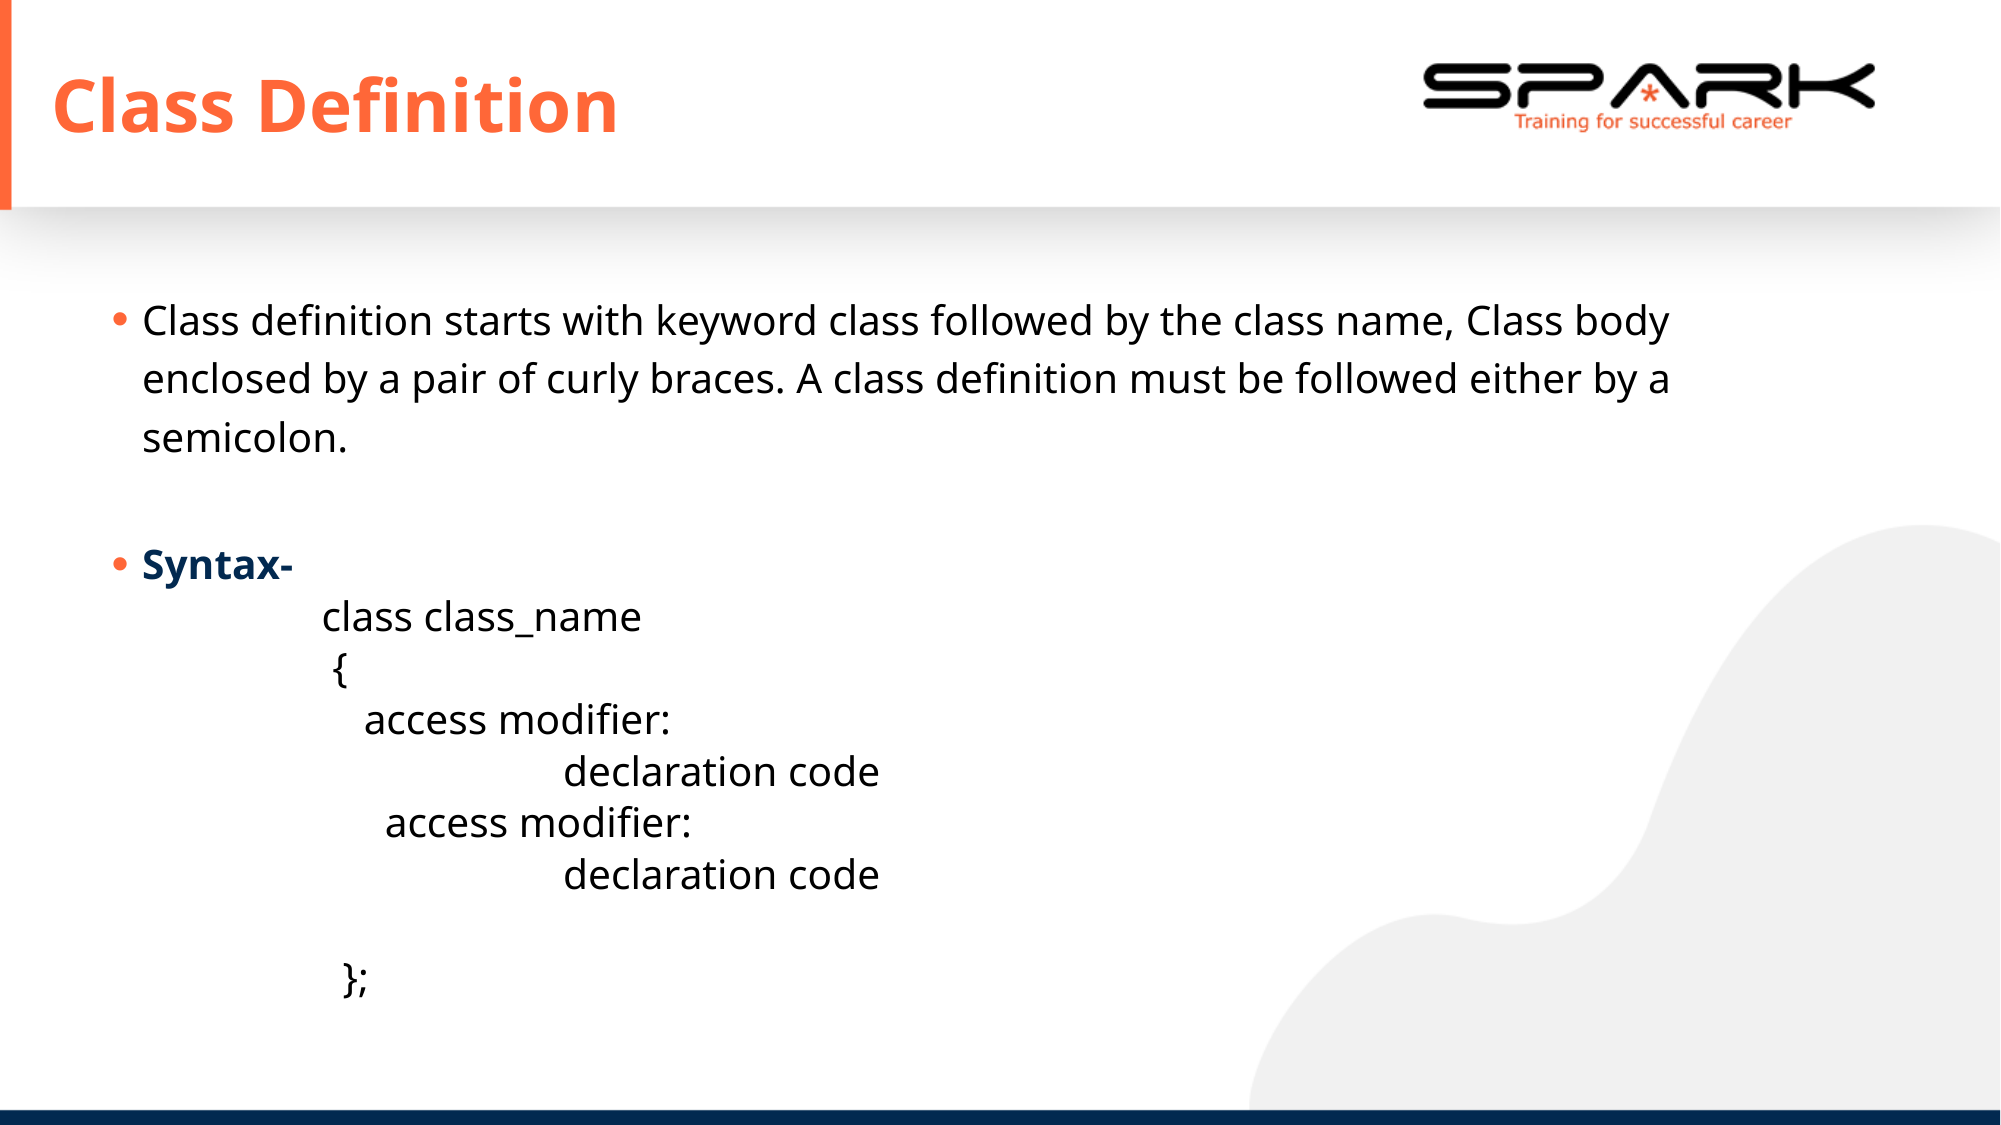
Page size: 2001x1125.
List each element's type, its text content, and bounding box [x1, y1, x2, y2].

title Class Definition [35, 0, 1761, 218]
list Class definition starts with keyword class followed by the class name, Class body enclosed by a pair of curly braces. A class definition must be followed either by a semicolon. Syntax- class class_name { access modifier: declaration code access modifier: declaration code }; [35, 277, 1776, 1014]
picture [0, 0, 2001, 1125]
